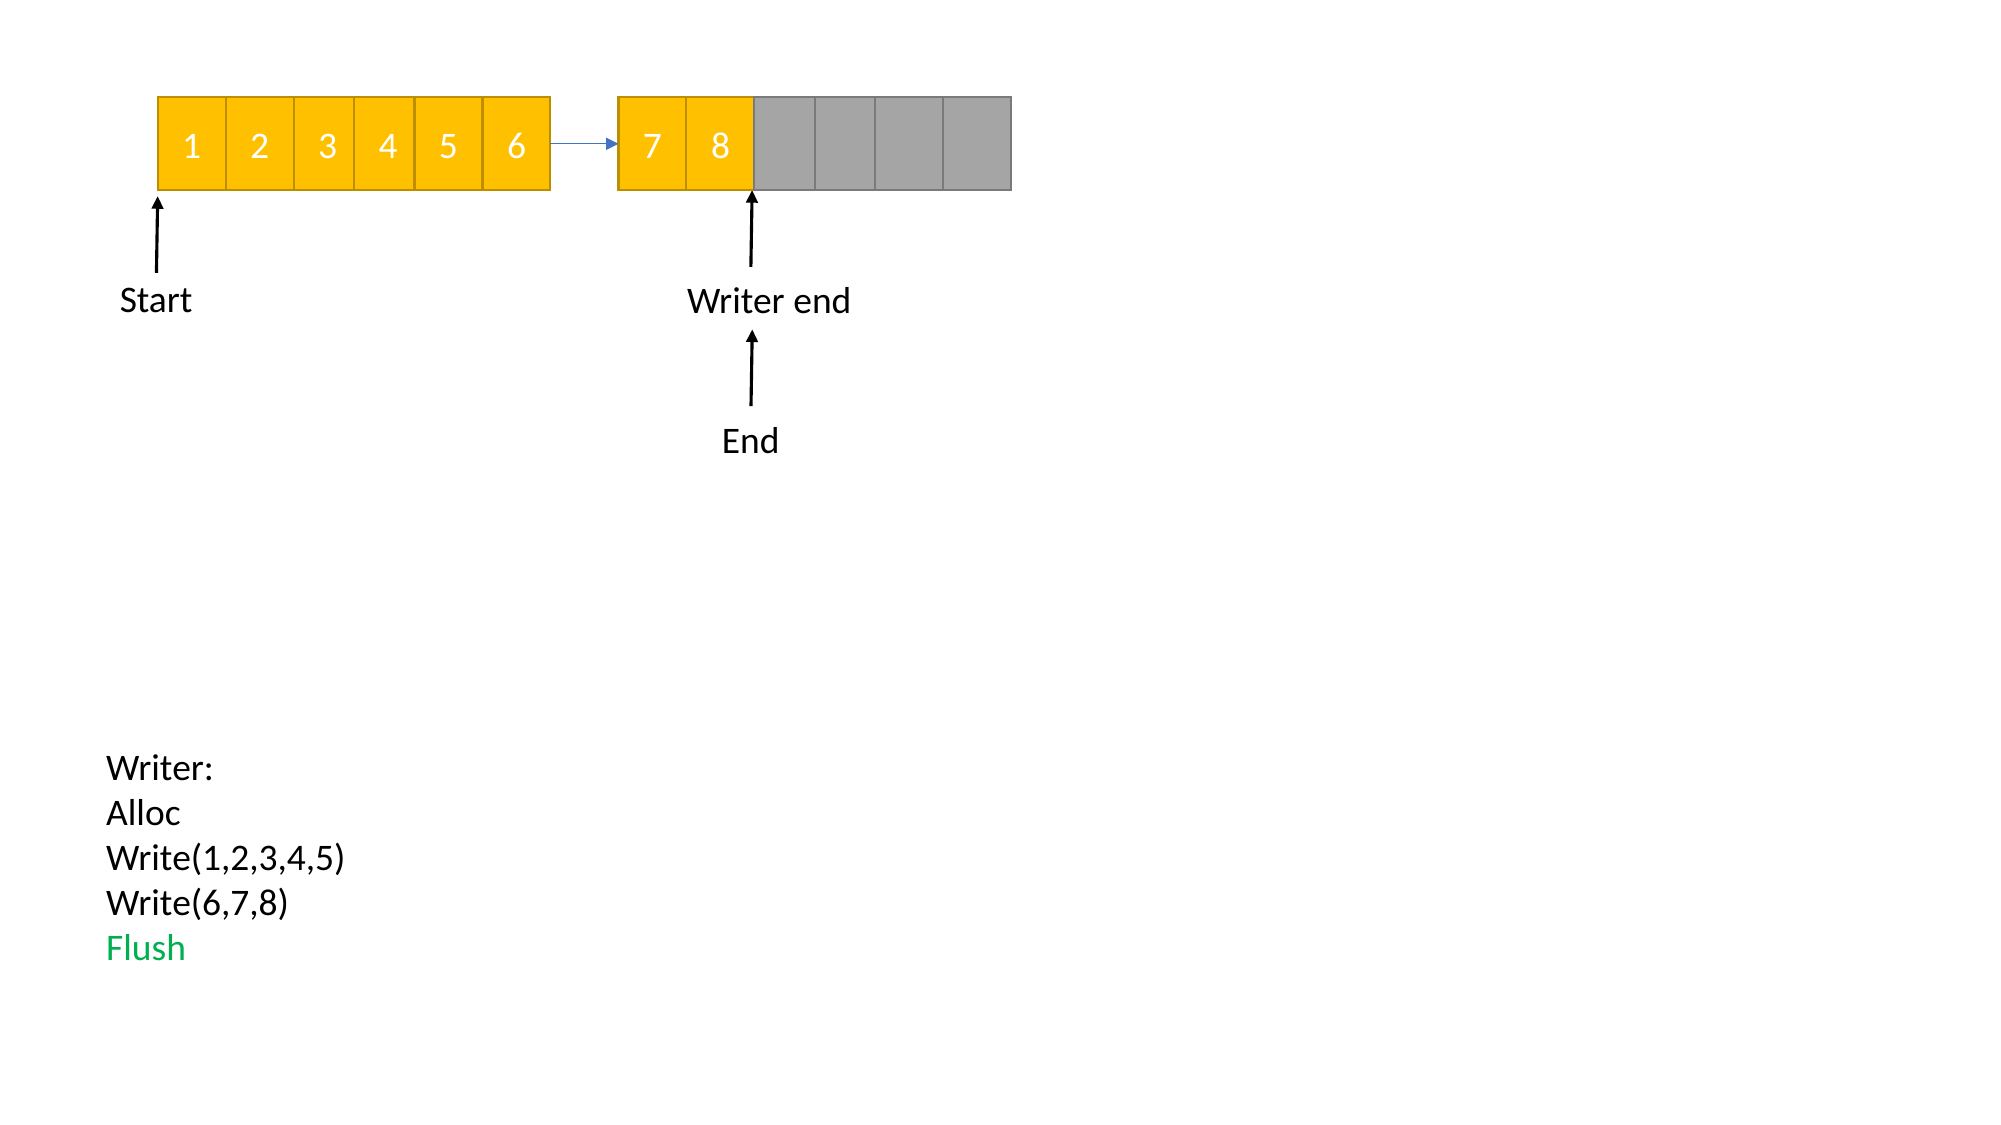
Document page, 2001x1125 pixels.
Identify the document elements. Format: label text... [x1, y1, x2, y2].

text_box Writer: Alloc Write(1,2,3,4,5) Write(6,7,8) Flush [91, 735, 361, 976]
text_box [706, 330, 796, 469]
text_box 5 [413, 96, 481, 191]
text_box 4 [353, 96, 413, 191]
text_box 7 [617, 96, 685, 191]
text_box 6 [481, 96, 551, 191]
text_box [814, 96, 874, 191]
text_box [104, 196, 209, 328]
text_box 2 [225, 96, 293, 191]
text_box [874, 96, 942, 191]
text_box 1 [157, 96, 225, 191]
text_box [942, 96, 1012, 191]
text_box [671, 190, 868, 330]
text_box [753, 96, 814, 190]
text_box 3 [293, 96, 353, 191]
text_box 8 [685, 96, 753, 190]
